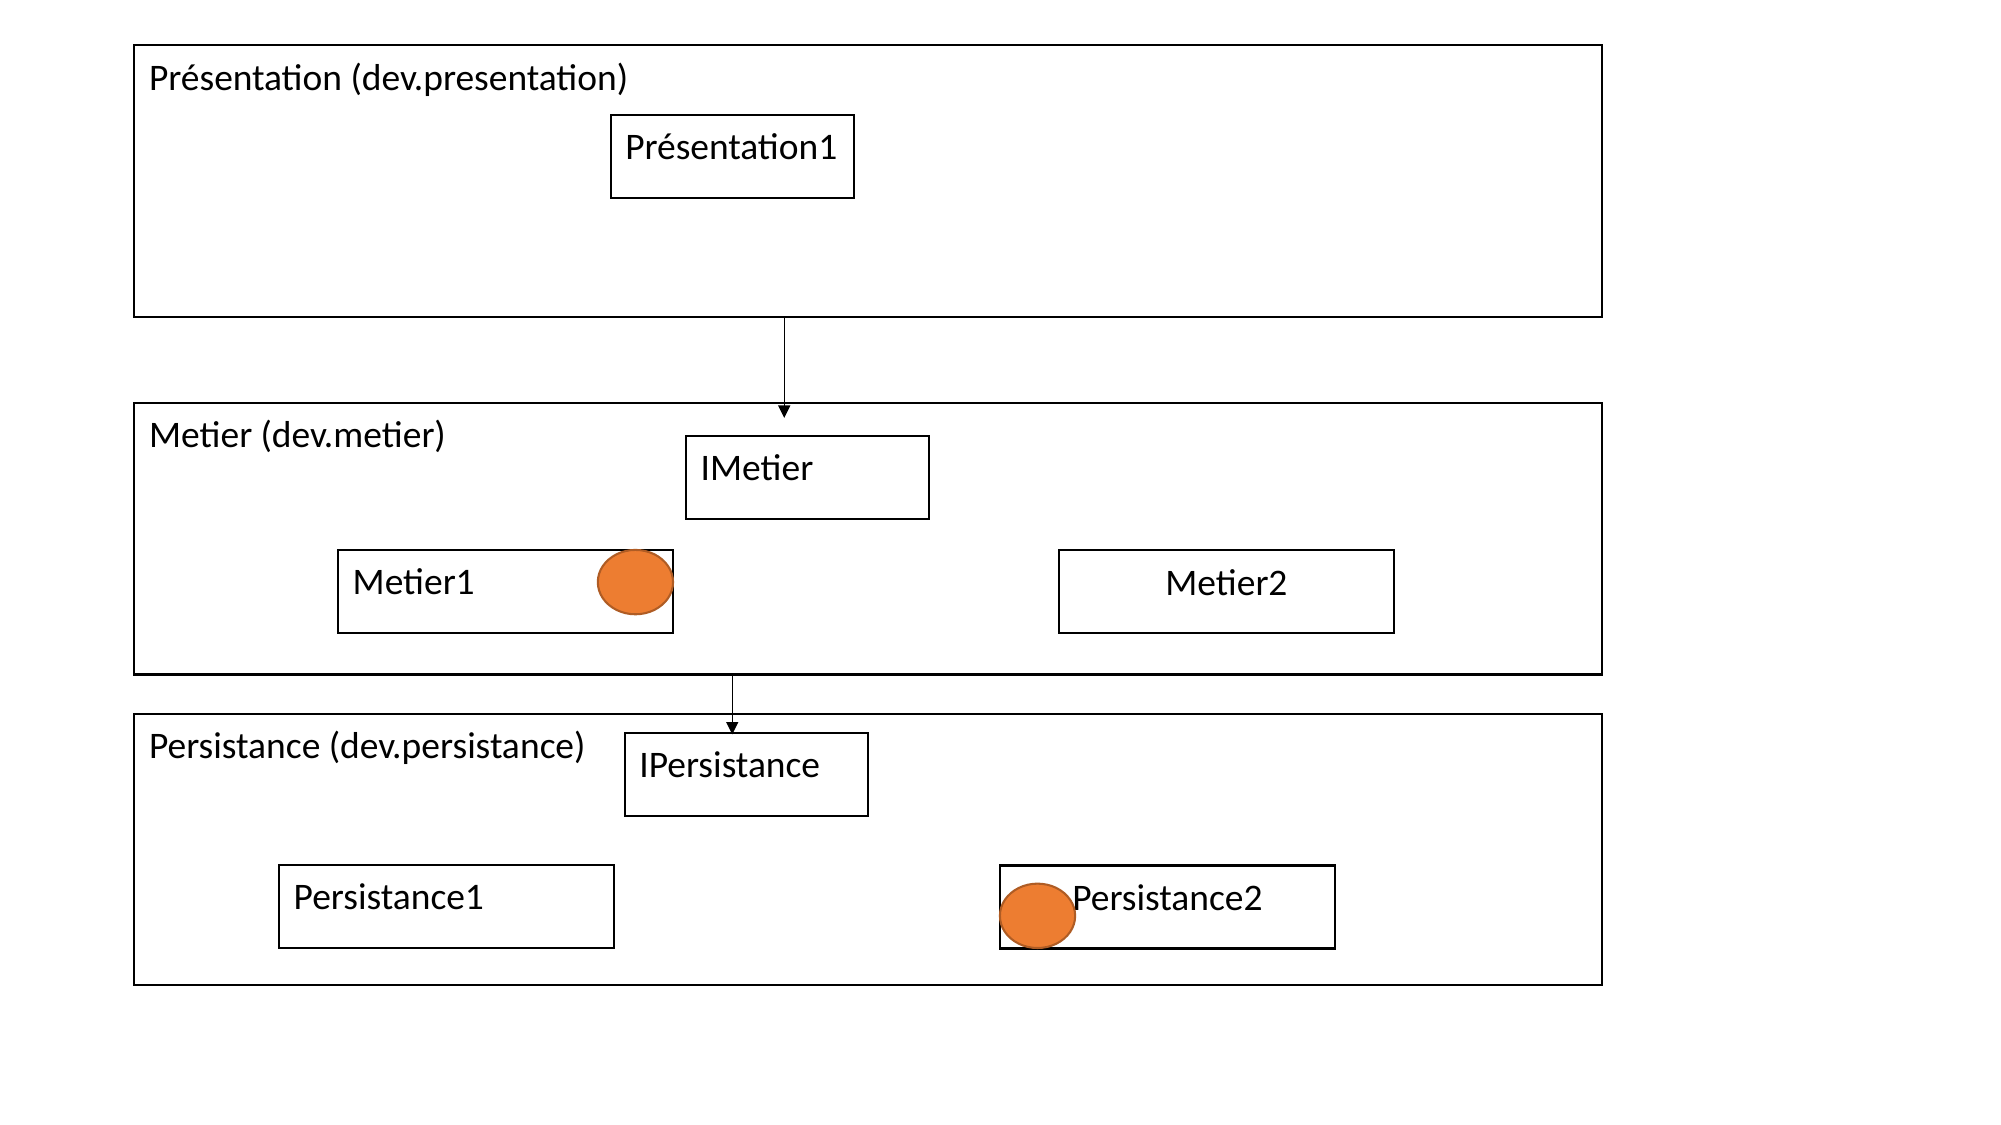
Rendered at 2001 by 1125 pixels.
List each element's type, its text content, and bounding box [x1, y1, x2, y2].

text_box Présentation1 [610, 114, 855, 199]
text_box Metier1 [337, 549, 674, 634]
text_box Persistance1 [278, 864, 615, 949]
text_box Persistance2 [999, 864, 1336, 950]
text_box Metier2 [1058, 549, 1395, 634]
text_box Metier (dev.metier) [133, 402, 1603, 676]
text_box Présentation (dev.presentation) [133, 44, 1603, 318]
text_box [998, 882, 1077, 950]
text_box [596, 548, 675, 616]
text_box IMetier [685, 435, 930, 520]
text_box Persistance (dev.persistance) [133, 713, 1603, 986]
text_box IPersistance [624, 732, 869, 817]
